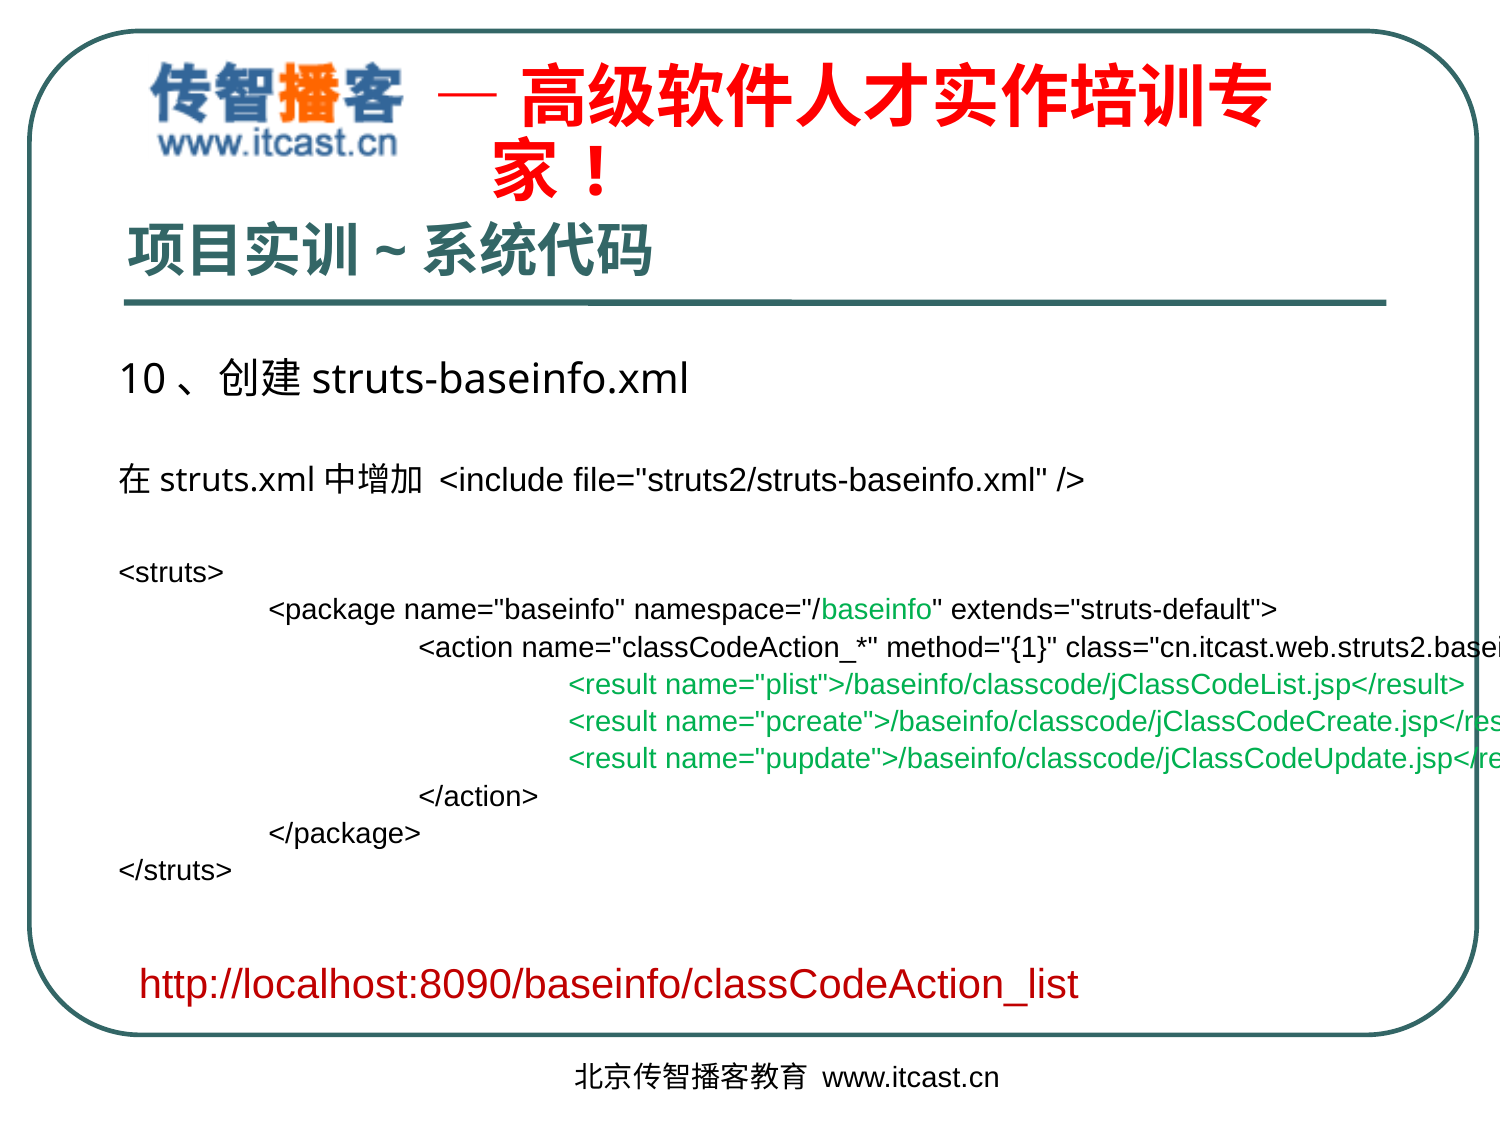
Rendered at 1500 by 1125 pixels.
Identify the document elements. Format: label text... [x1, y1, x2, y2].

footer 北京传智播客教育 www.itcast.cn [549, 1050, 1025, 1125]
text_box http://localhost:8090/baseinfo/classCodeAction_list [123, 954, 1137, 1015]
text_box 10、创建struts-baseinfo.xml 在struts.xml中增加 <include file="struts2/struts-baseinfo.xml" /> <struts> <package name="baseinfo" namespace="/baseinfo" extends="struts-default"> <action name="classCodeAction_*" method="{1}" class="cn.itcast.web.struts2.baseinfo.classcode.ClassCodeAction"> <result name="plist">/baseinfo/classcode/jClassCodeList.jsp</result> <result name="pcreate">/baseinfo/classcode/jClassCodeCreate.jsp</result> <result name="pupdate">/baseinfo/classcode/jClassCodeUpdate.jsp</result> </action> </package> </struts> [103, 349, 1500, 932]
title 项目实训~系统代码 [112, 54, 1375, 291]
